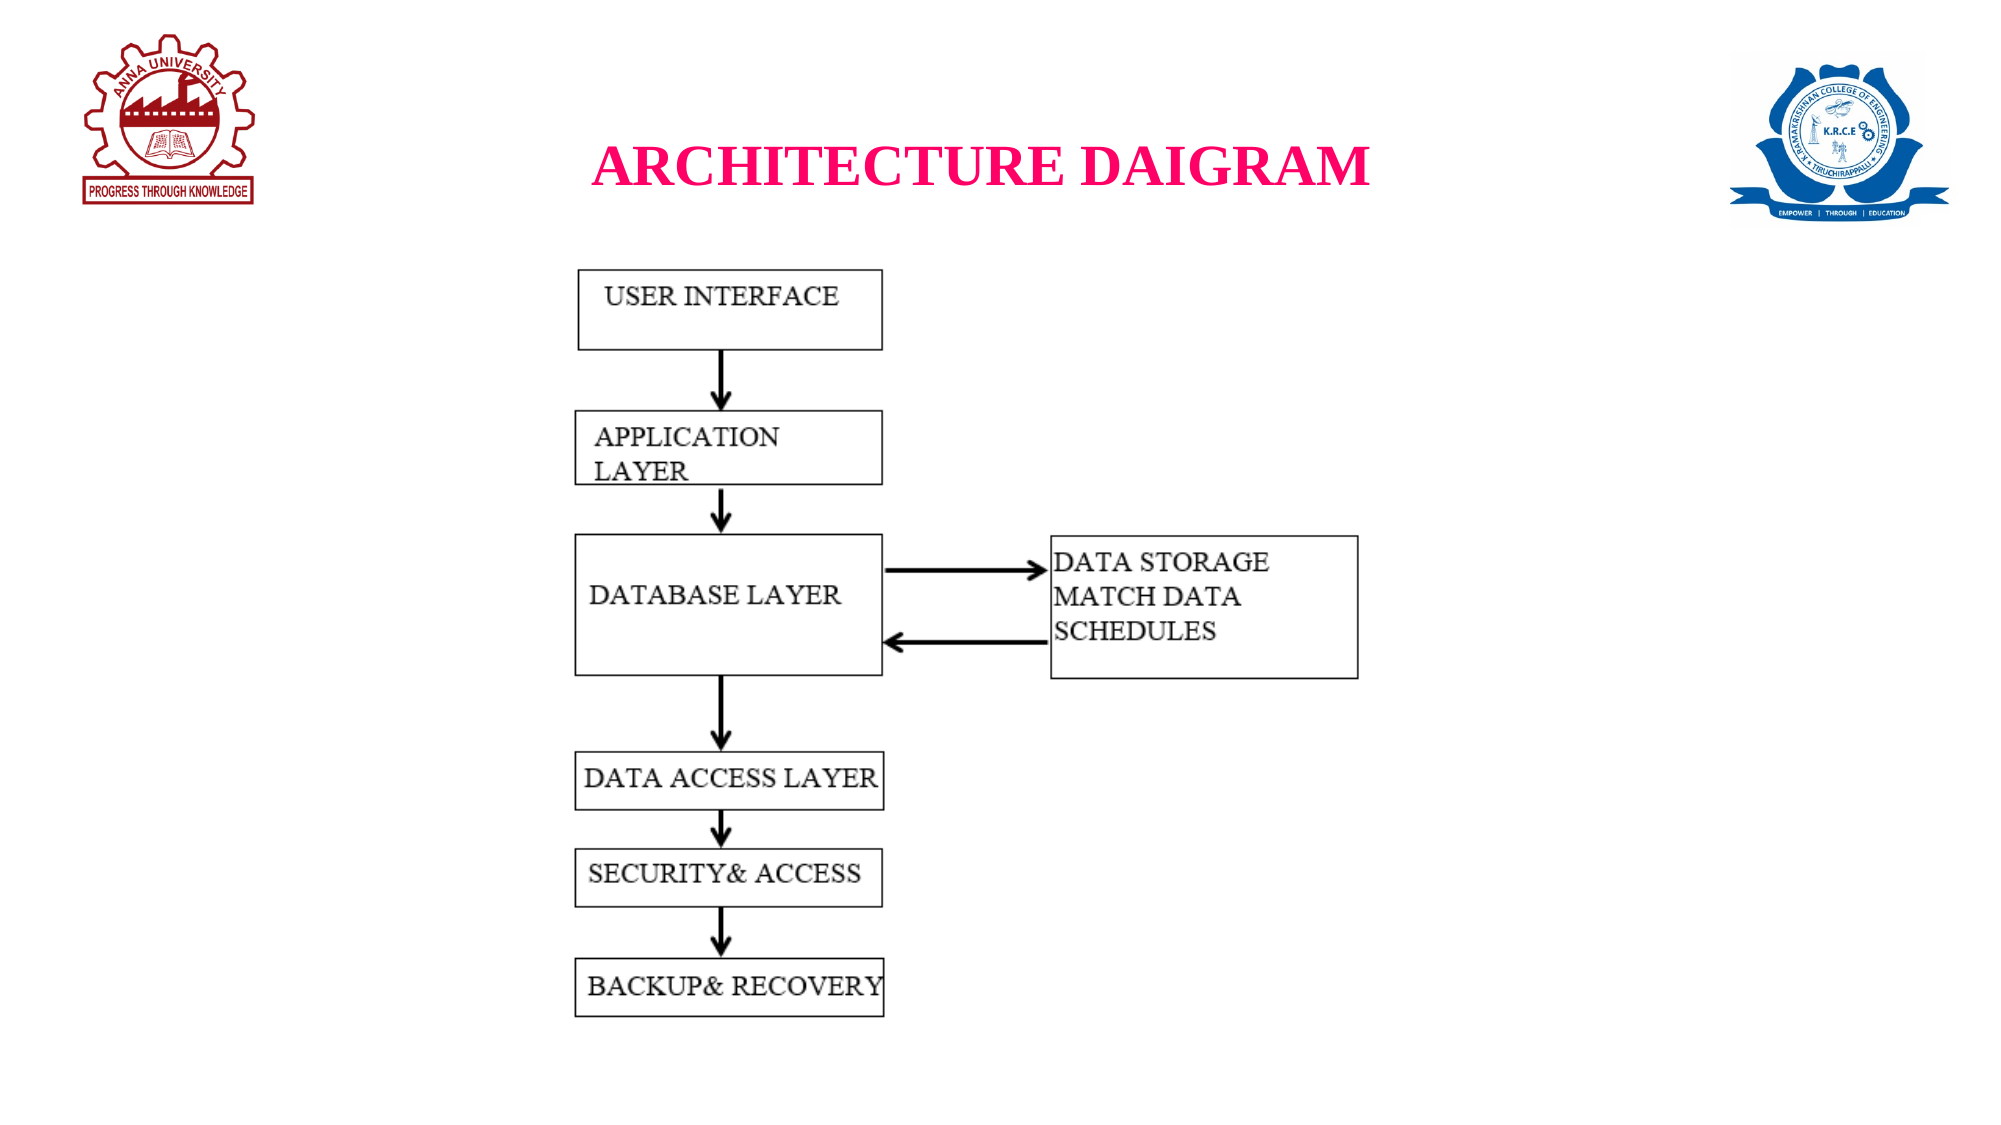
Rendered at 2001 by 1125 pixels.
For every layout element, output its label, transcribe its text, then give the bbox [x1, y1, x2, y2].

picture [80, 32, 256, 206]
picture [517, 257, 1445, 1055]
picture [1715, 50, 1964, 230]
text_box ARCHITECTURE DAIGRAM [412, 49, 1550, 205]
